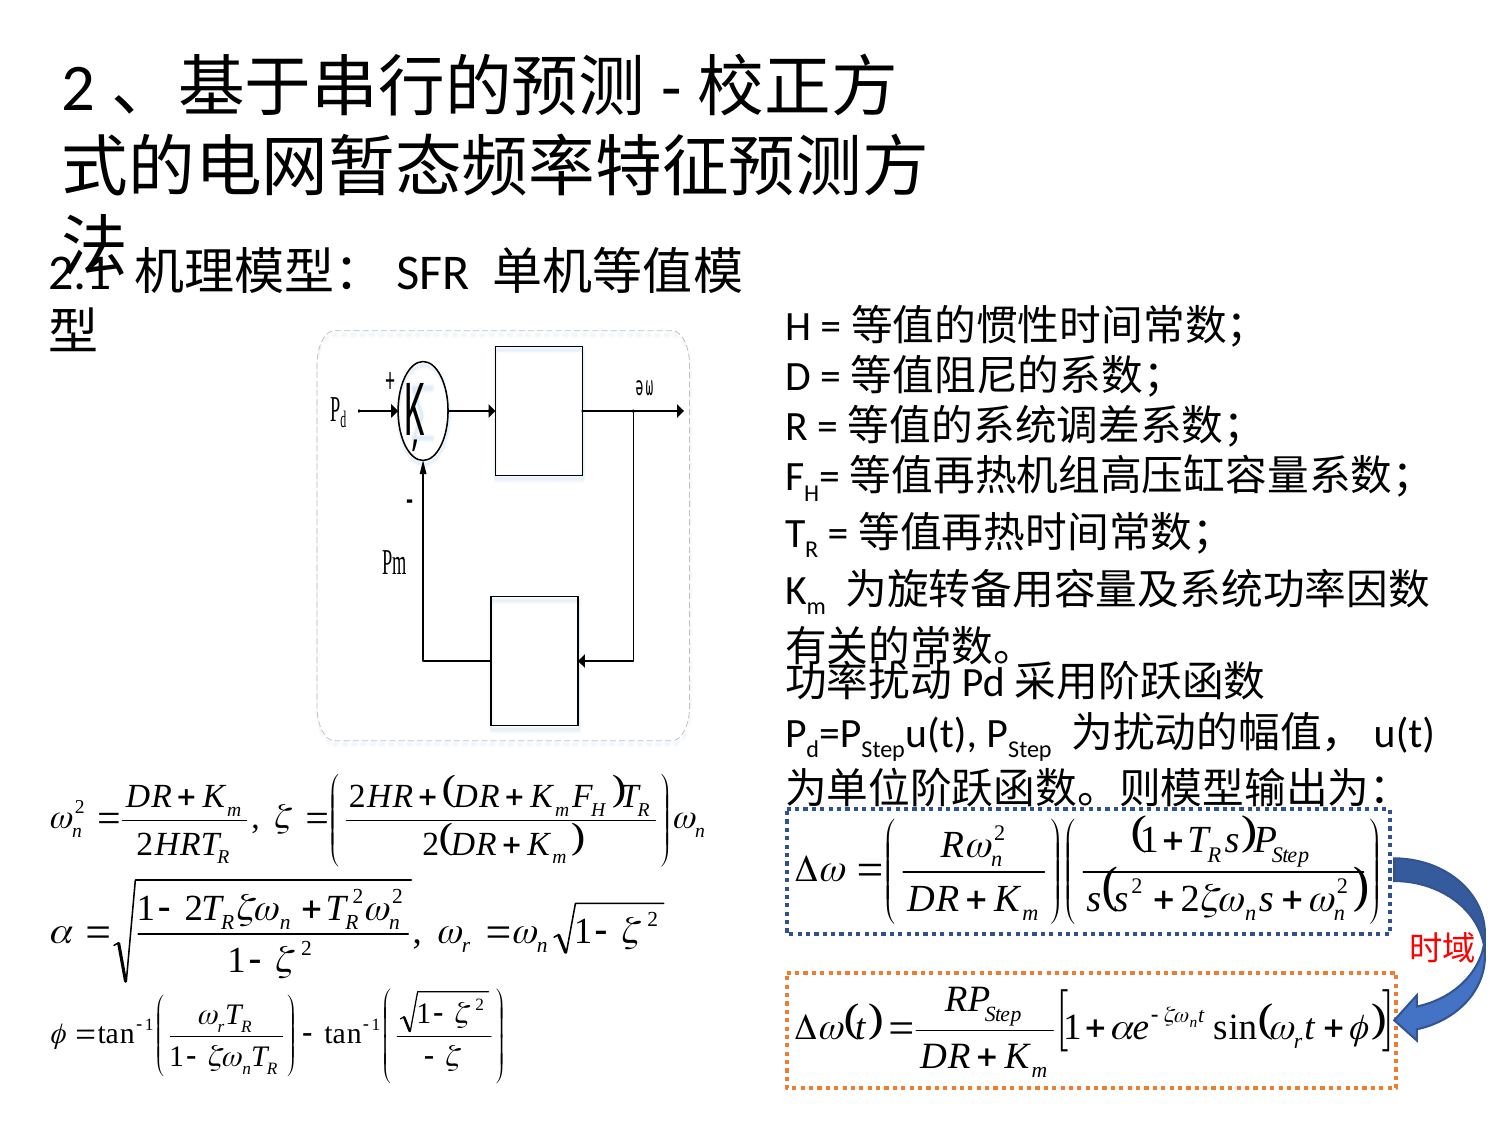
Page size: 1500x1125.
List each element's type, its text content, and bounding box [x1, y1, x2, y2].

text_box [45, 767, 712, 874]
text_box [45, 872, 671, 990]
text_box [1393, 857, 1485, 919]
text_box 时域 [1394, 919, 1491, 975]
text_box 2、基于串行的预测-校正方式的电网暂态频率特征预测方法 [46, 36, 950, 291]
text_box H =等值的惯性时间常数； D =等值阻尼的系数； R =等值的系统调差系数； FH=等值再热机组高压缸容量系数；TR =等值再热时间常数； Km 为旋转备用容量及系统功率因数有关的常数。 [770, 291, 1474, 677]
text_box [674, 544, 825, 581]
text_box [1395, 975, 1484, 1043]
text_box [12, 326, 771, 750]
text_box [788, 974, 1395, 1086]
text_box 2.1 机理模型：SFR 单机等值模型 [33, 231, 789, 326]
text_box 功率扰动Pd采用阶跃函数Pd=PStepu(t), PStep 为扰动的幅值，u(t)为单位阶跃函数。则模型输出为： [770, 677, 1451, 820]
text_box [788, 811, 1388, 933]
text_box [46, 981, 511, 1091]
